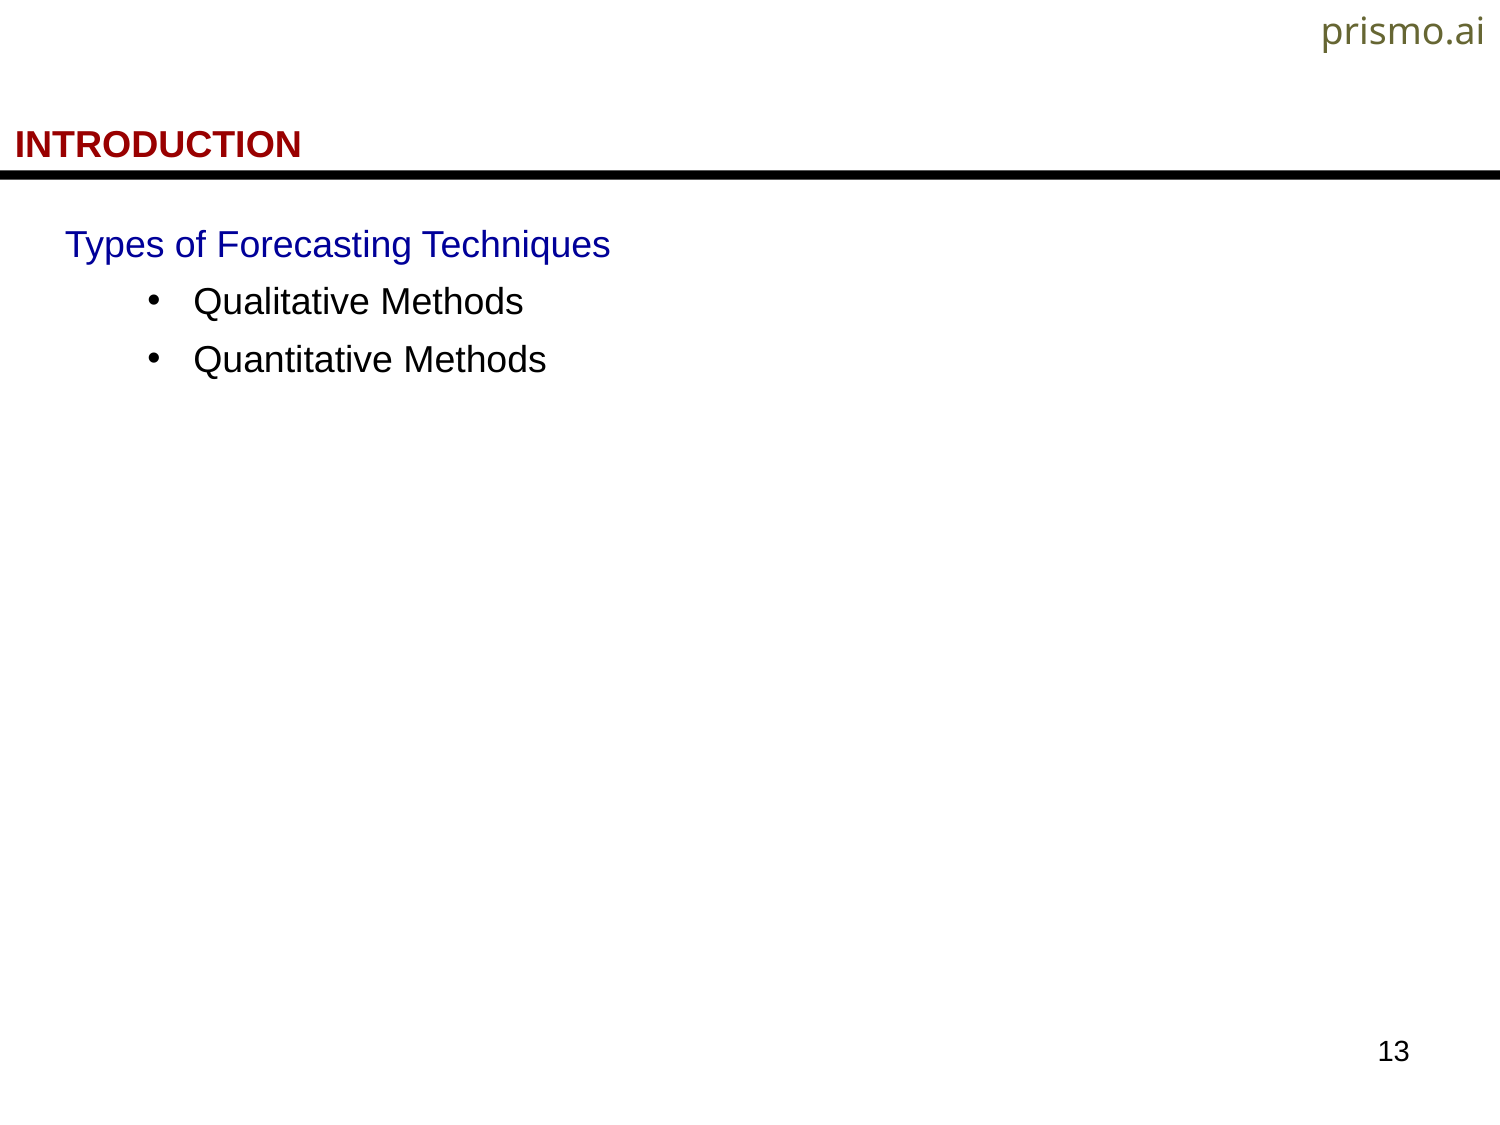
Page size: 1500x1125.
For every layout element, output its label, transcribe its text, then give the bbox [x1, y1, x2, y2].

text_box Types of Forecasting Techniques Qualitative Methods Quantitative Methods [50, 212, 1450, 388]
text_box INTRODUCTION [0, 112, 863, 173]
slide_number 13 [1074, 1024, 1426, 1103]
text_box prismo.ai [624, 0, 1500, 60]
